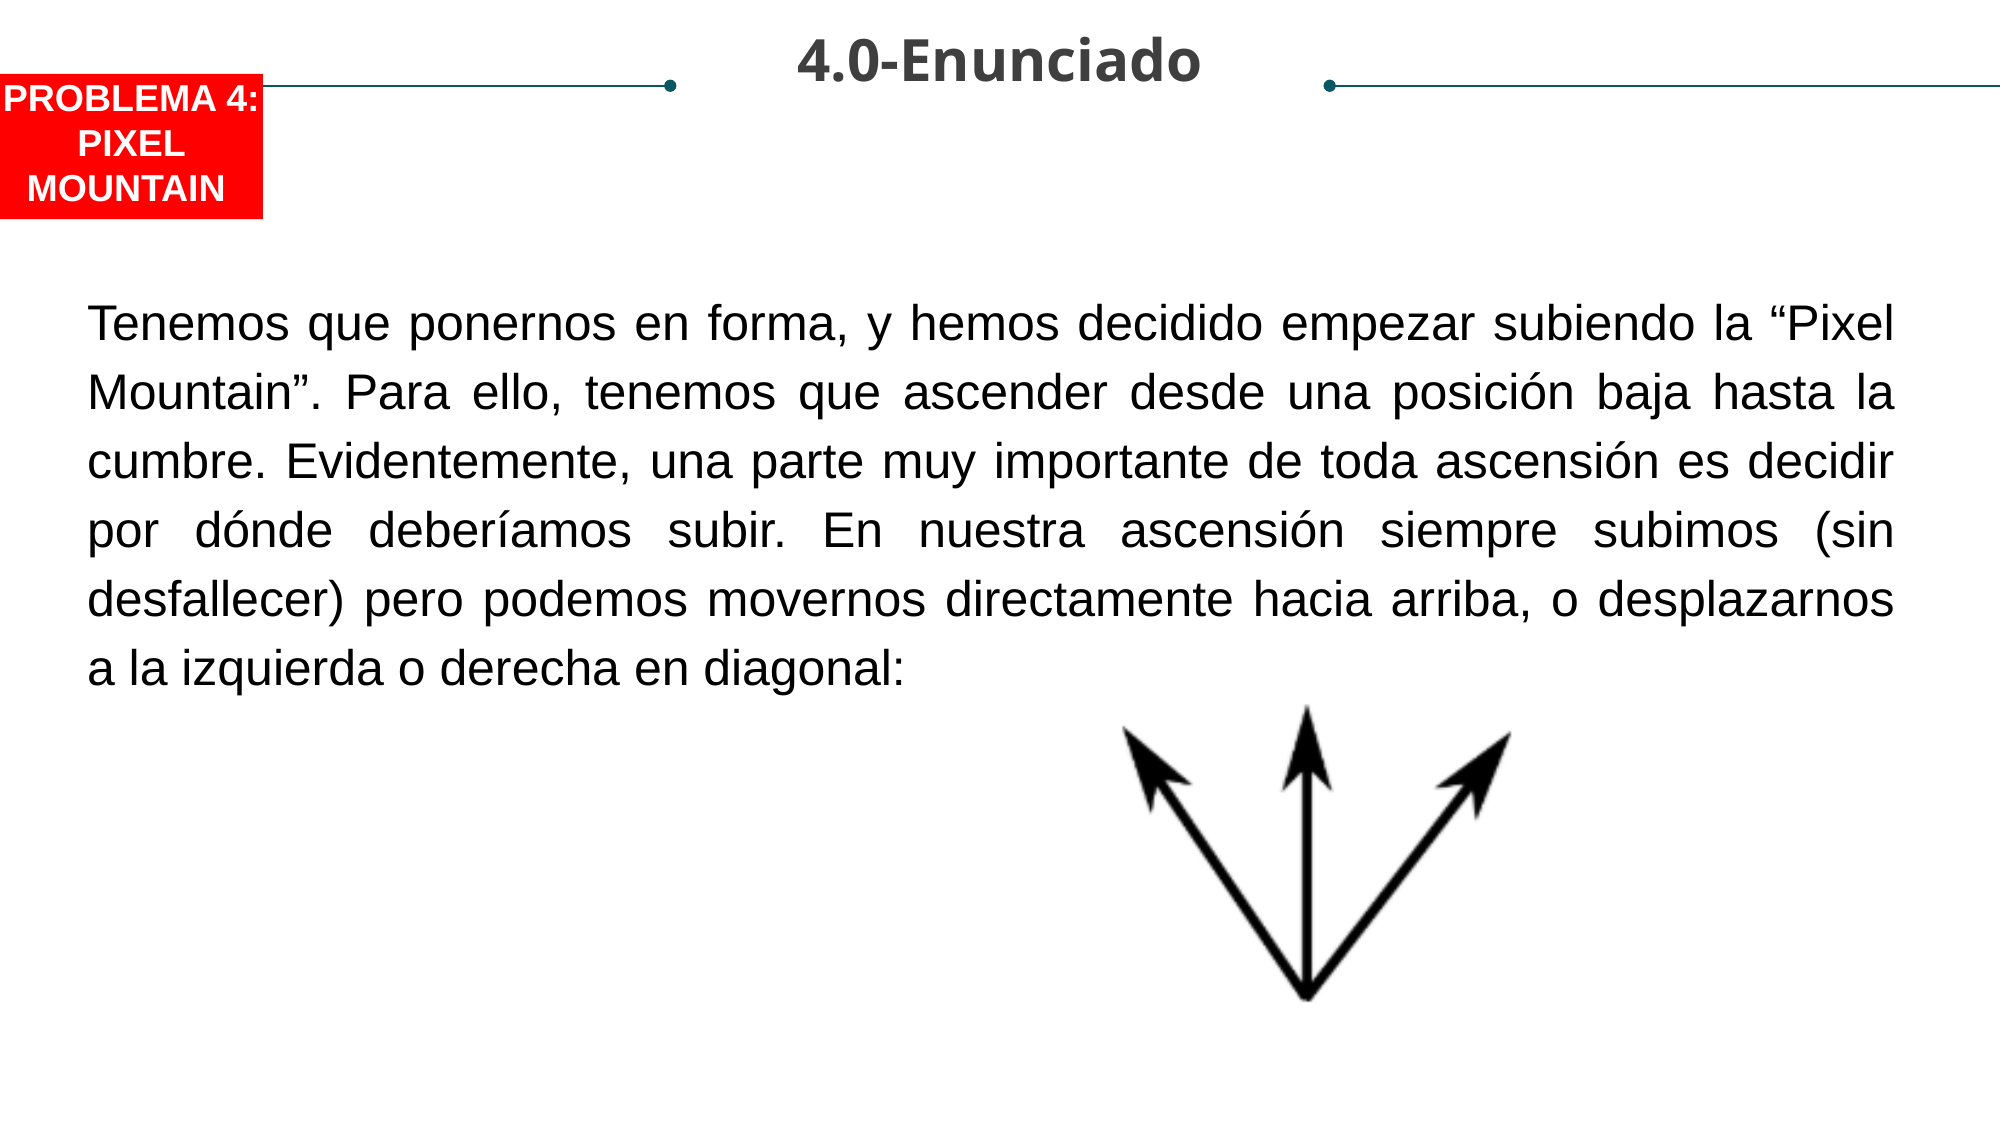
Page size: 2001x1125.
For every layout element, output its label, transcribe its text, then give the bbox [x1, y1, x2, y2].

text_box PROBLEMA 4: PIXEL MOUNTAIN [0, 93, 263, 220]
text_box 4.0-Enunciado [37, 31, 1963, 95]
text_box Tenemos que ponernos en forma, y hemos decidido empezar subiendo la “Pixel Mountain”. Para ello, tenemos que ascender desde una posición baja hasta la cumbre. Evidentemente, una parte muy importante de toda ascensión es decidir por dónde deberíamos subir. En nuestra ascensión siempre subimos (sin desfallecer) pero podemos movernos directamente hacia arriba, o desplazarnos a la izquierda o derecha en diagonal: [71, 266, 1911, 1057]
text_box PROBLEMA 4: PIXEL MOUNTAIN [0, 73, 263, 85]
picture [1098, 642, 1549, 1030]
